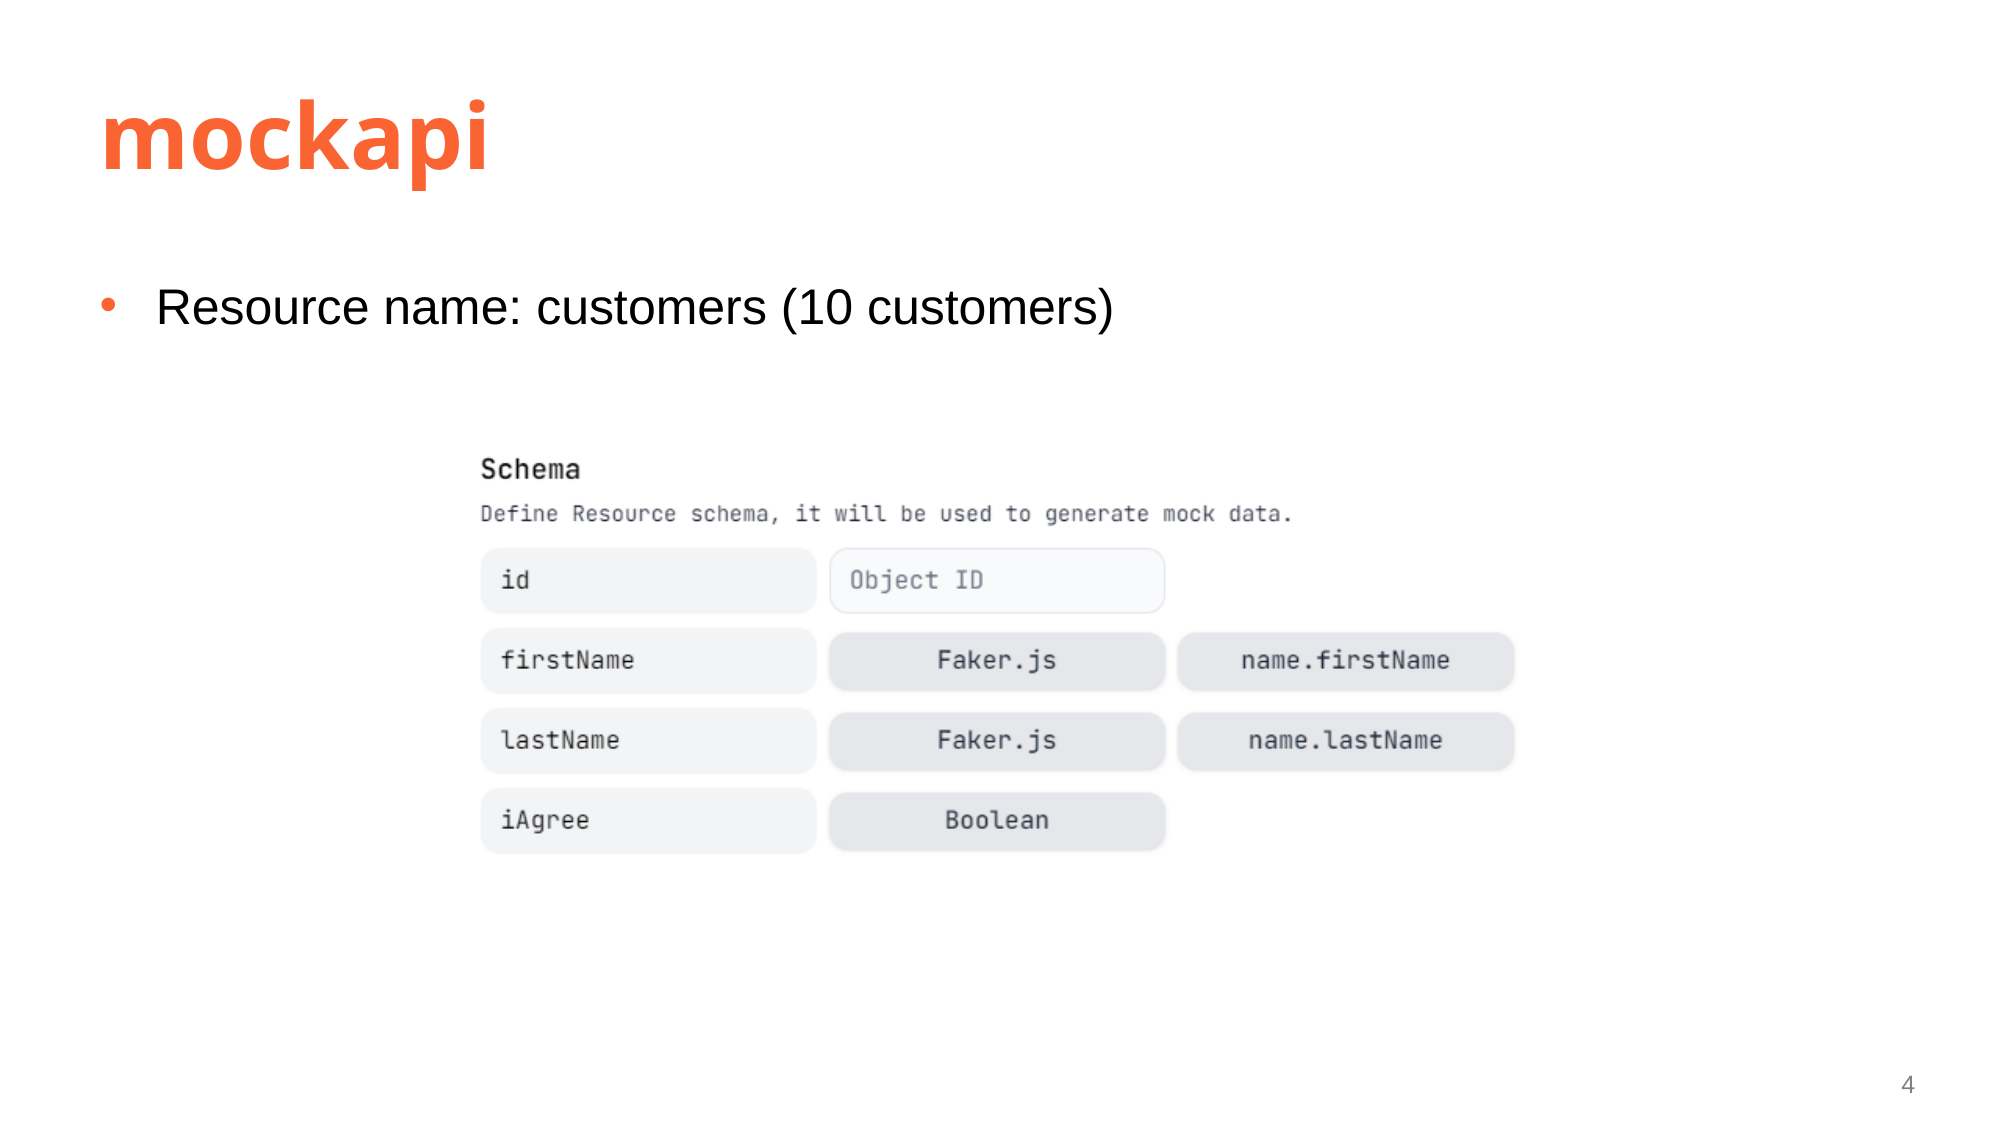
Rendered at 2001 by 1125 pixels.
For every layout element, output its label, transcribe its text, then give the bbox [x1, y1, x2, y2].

list Resource name: customers (10 customers) [84, 267, 1916, 1041]
slide_number 4 [1815, 1061, 1916, 1107]
picture [467, 443, 1533, 865]
title mockapi [84, 49, 1916, 233]
